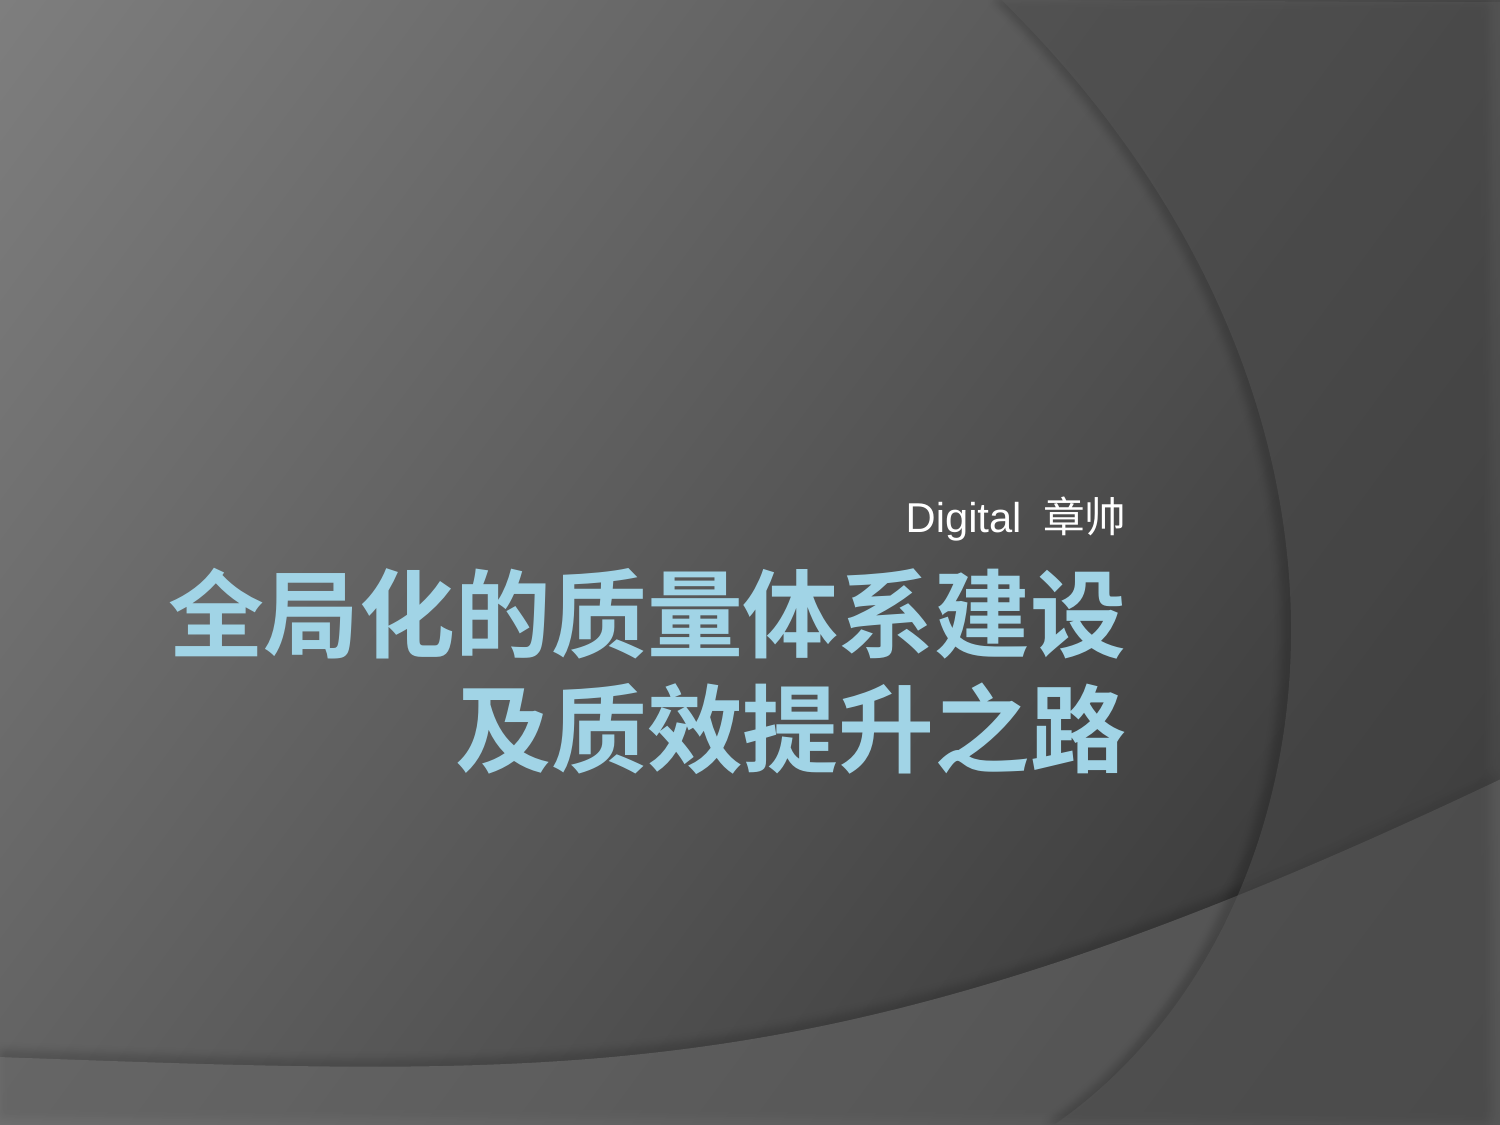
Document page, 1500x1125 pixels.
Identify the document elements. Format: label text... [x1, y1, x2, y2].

title 全局化的质量体系建设及质效提升之路 [70, 547, 1134, 925]
subtitle Digital 章帅 [71, 253, 1134, 541]
